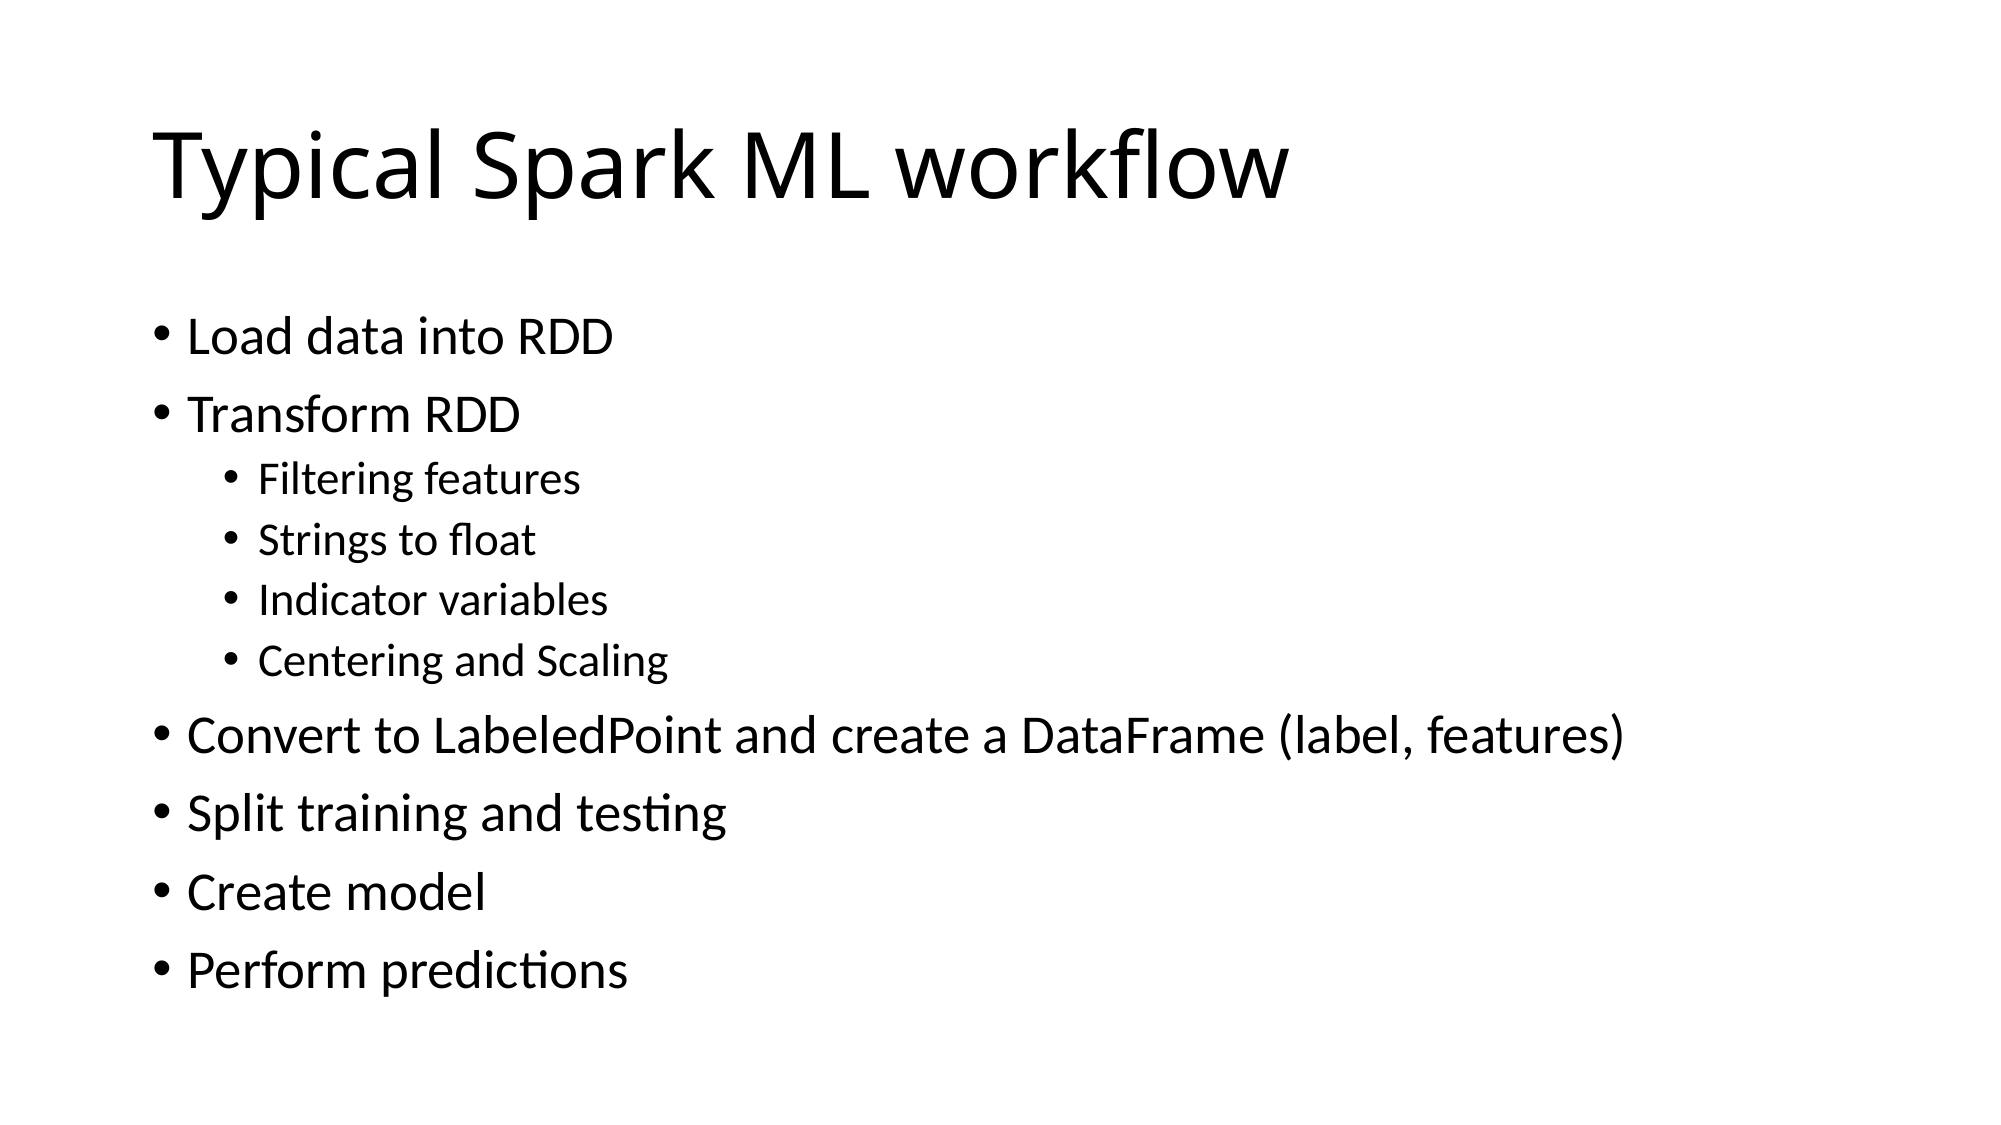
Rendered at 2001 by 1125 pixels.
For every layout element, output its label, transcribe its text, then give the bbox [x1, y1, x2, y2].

list Load data into RDD Transform RDD Filtering features Strings to float Indicator variables Centering and Scaling Convert to LabeledPoint and create a DataFrame (label, features) Split training and testing Create model Perform predictions [137, 299, 1863, 1014]
title Typical Spark ML workflow [137, 59, 1863, 278]
